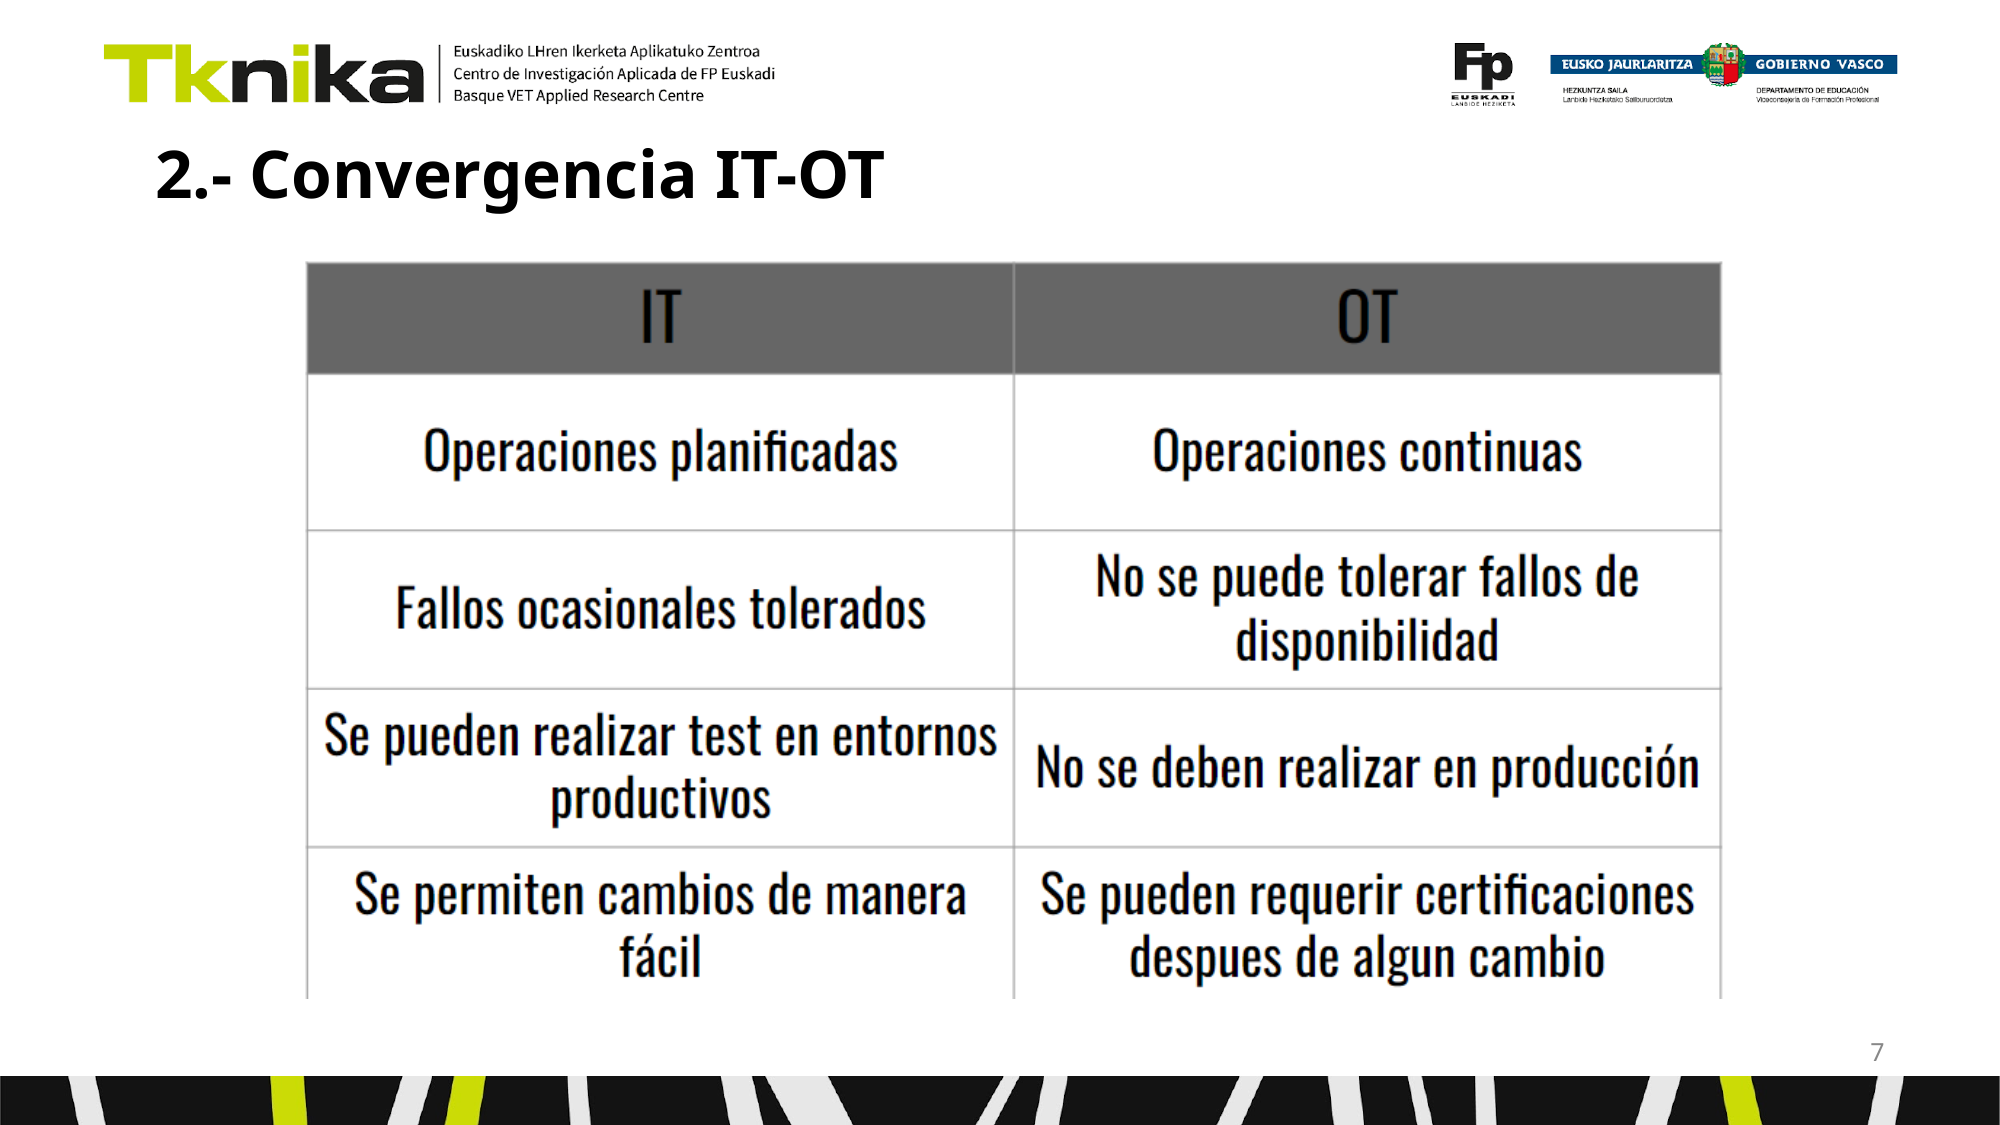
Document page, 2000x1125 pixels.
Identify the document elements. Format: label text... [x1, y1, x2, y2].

slide_number ‹#› [1433, 1023, 1900, 1084]
title 2.- Convergencia IT-OT [41, 125, 1000, 220]
picture [102, 42, 1898, 106]
picture [275, 244, 1725, 999]
picture [0, 1076, 2000, 1125]
